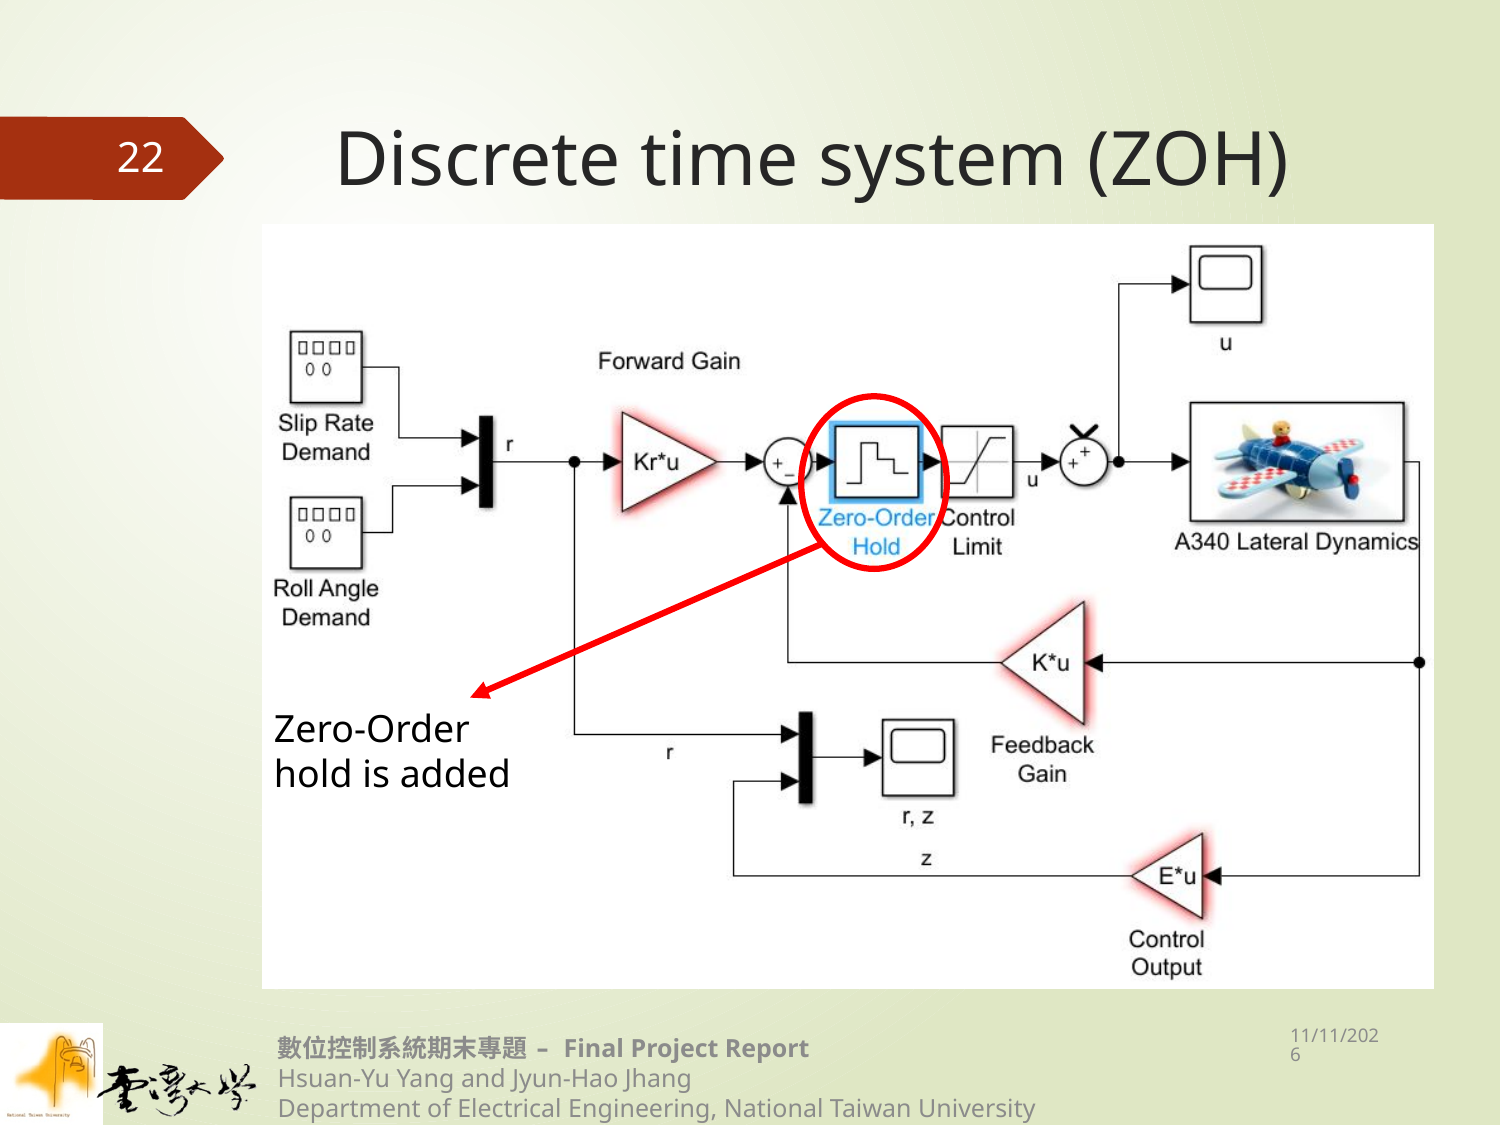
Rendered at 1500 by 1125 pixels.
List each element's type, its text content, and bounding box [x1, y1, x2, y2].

footer 數位控制系統期末專題 – Final Project Report Hsuan-Yu Yang and Jyun-Hao Jhang Department of Electrical Engineering, National Taiwan University [266, 1029, 1161, 1125]
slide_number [1275, 1006, 1401, 1068]
slide_number 22 [83, 129, 180, 190]
picture [0, 1023, 263, 1125]
title Discrete time system (ZOH) [319, 102, 1400, 223]
picture [262, 223, 1434, 989]
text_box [469, 543, 823, 698]
